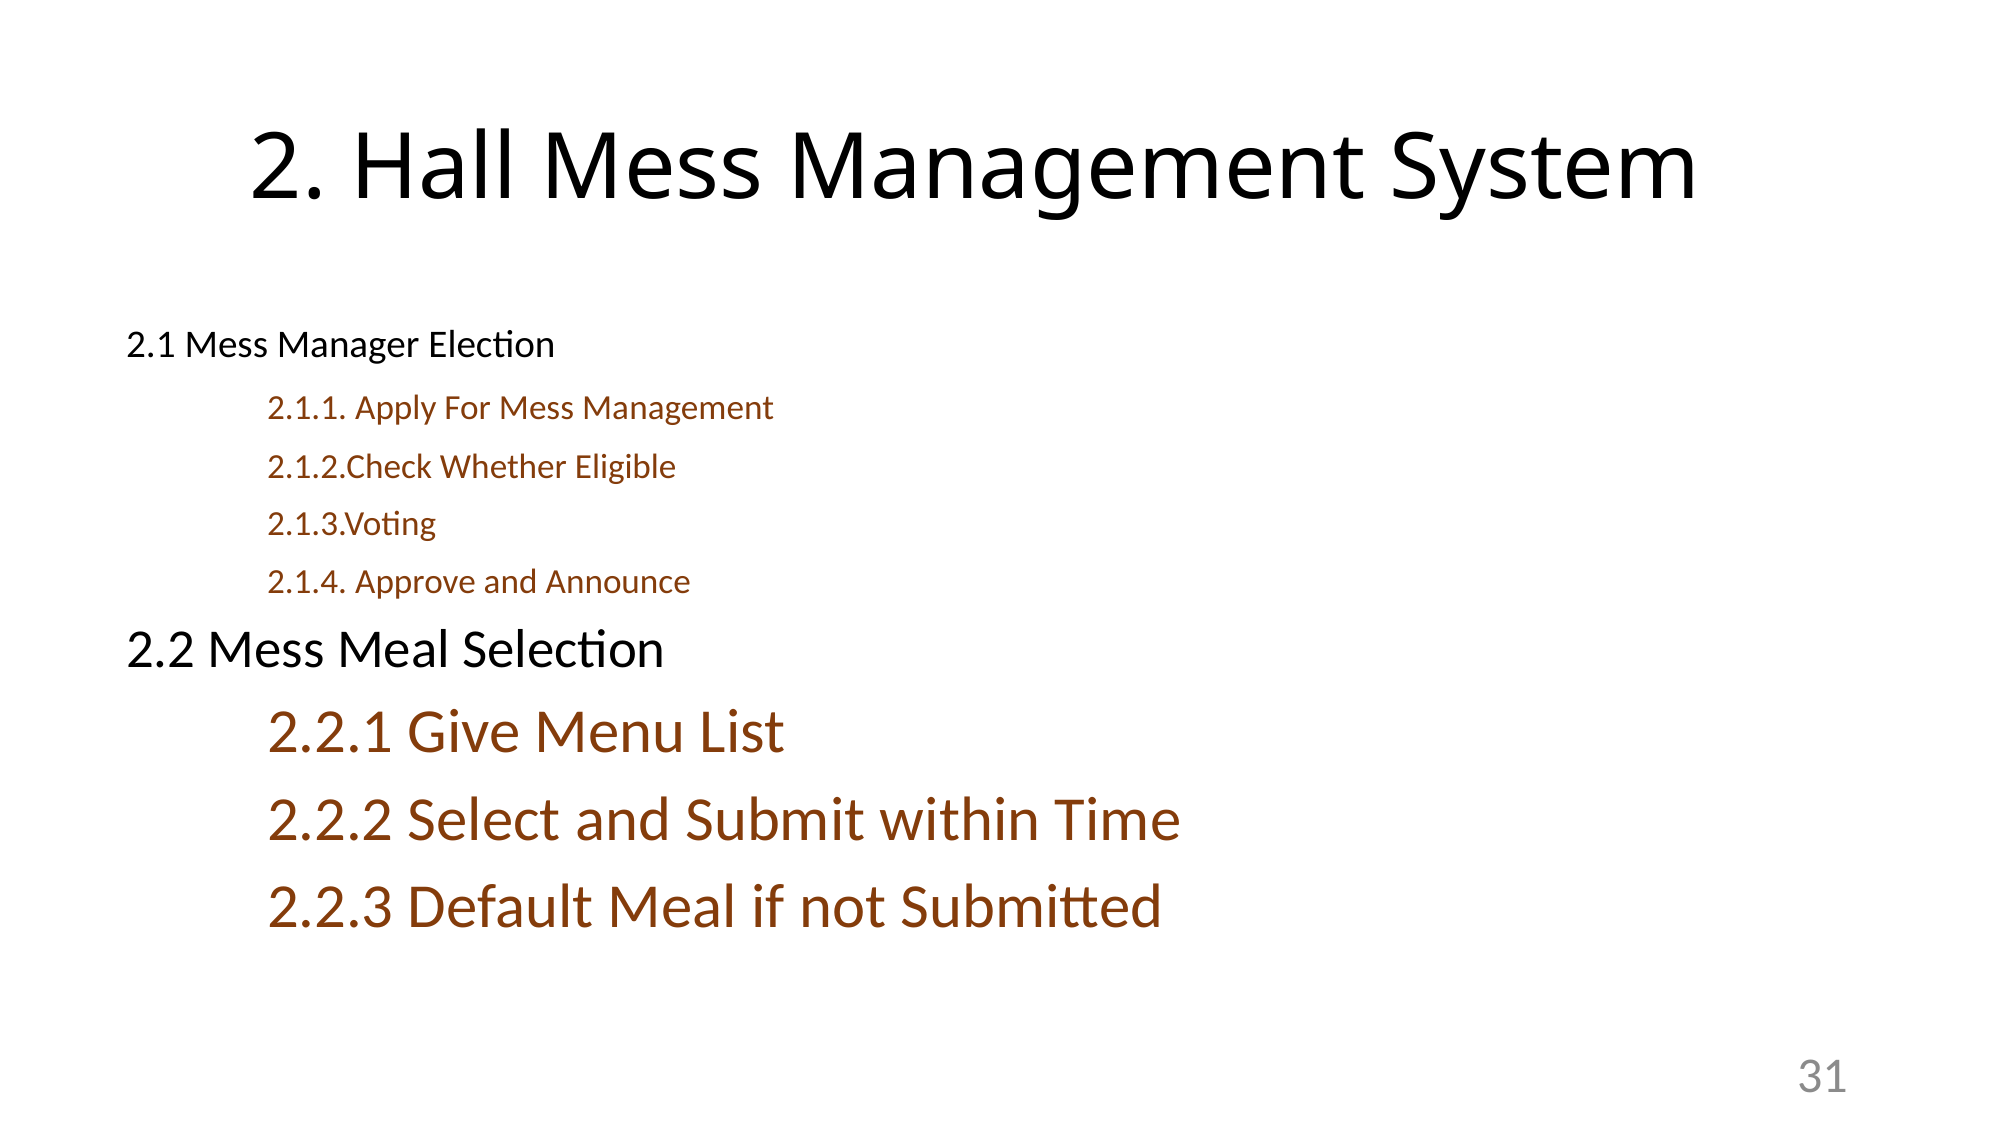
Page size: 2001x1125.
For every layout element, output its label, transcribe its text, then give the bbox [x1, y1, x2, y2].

title 2. Hall Mess Management System [137, 59, 1863, 278]
slide_number 31 [1412, 1042, 1863, 1103]
list 2.1 Mess Manager Election 2.1.1. Apply For Mess Management 2.1.2.Check Whether Eligible 2.1.3.Voting 2.1.4. Approve and Announce 2.2 Mess Meal Selection 2.2.1 Give Menu List 2.2.2 Select and Submit within Time 2.2.3 Default Meal if not Submitted [111, 316, 1522, 954]
